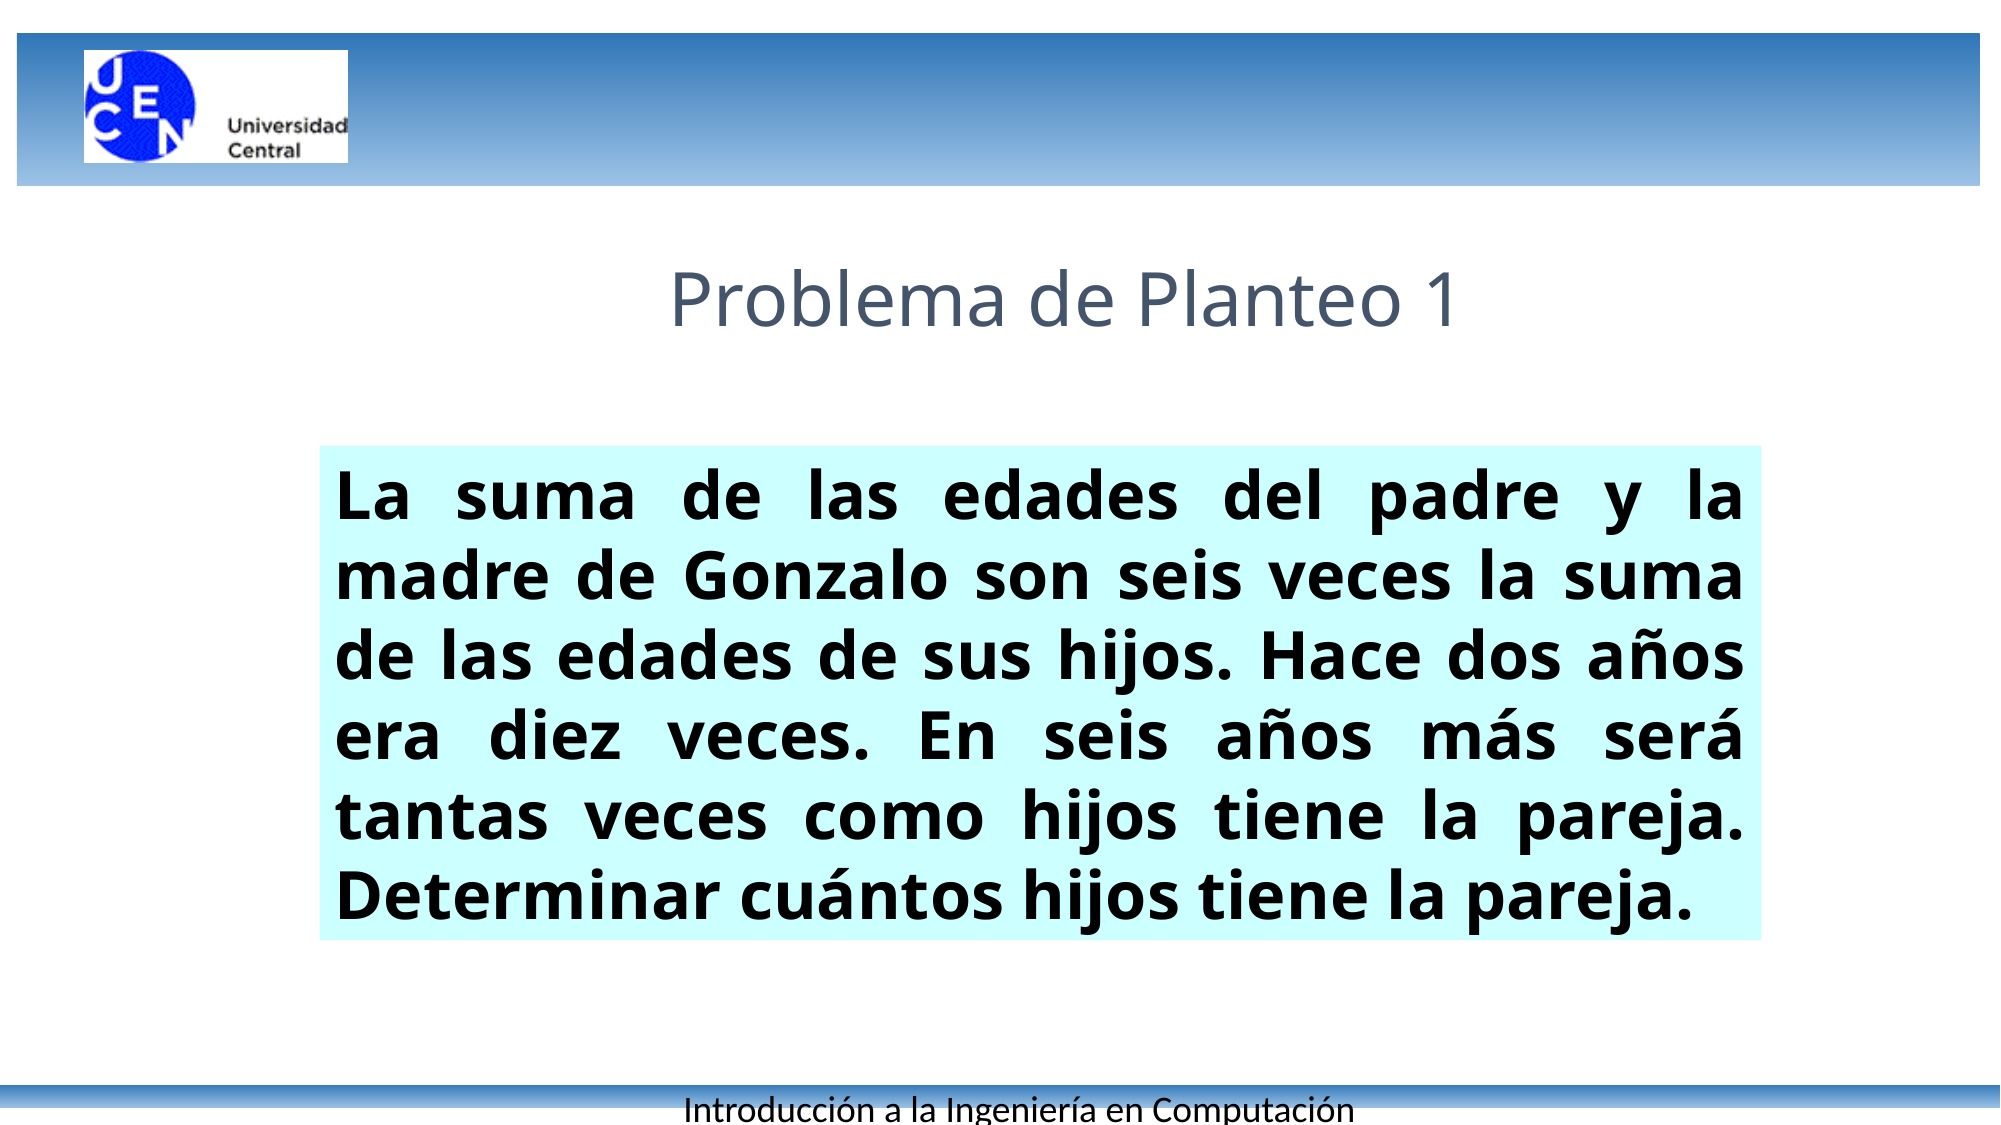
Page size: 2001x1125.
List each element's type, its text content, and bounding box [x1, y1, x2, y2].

text_box La suma de las edades del padre y la madre de Gonzalo son seis veces la suma de las edades de sus hijos. Hace dos años era diez veces. En seis años más será tantas veces como hijos tiene la pareja. Determinar cuántos hijos tiene la pareja. [319, 445, 1762, 941]
title Problema de Planteo 1 [332, 208, 1803, 396]
picture [84, 50, 348, 163]
